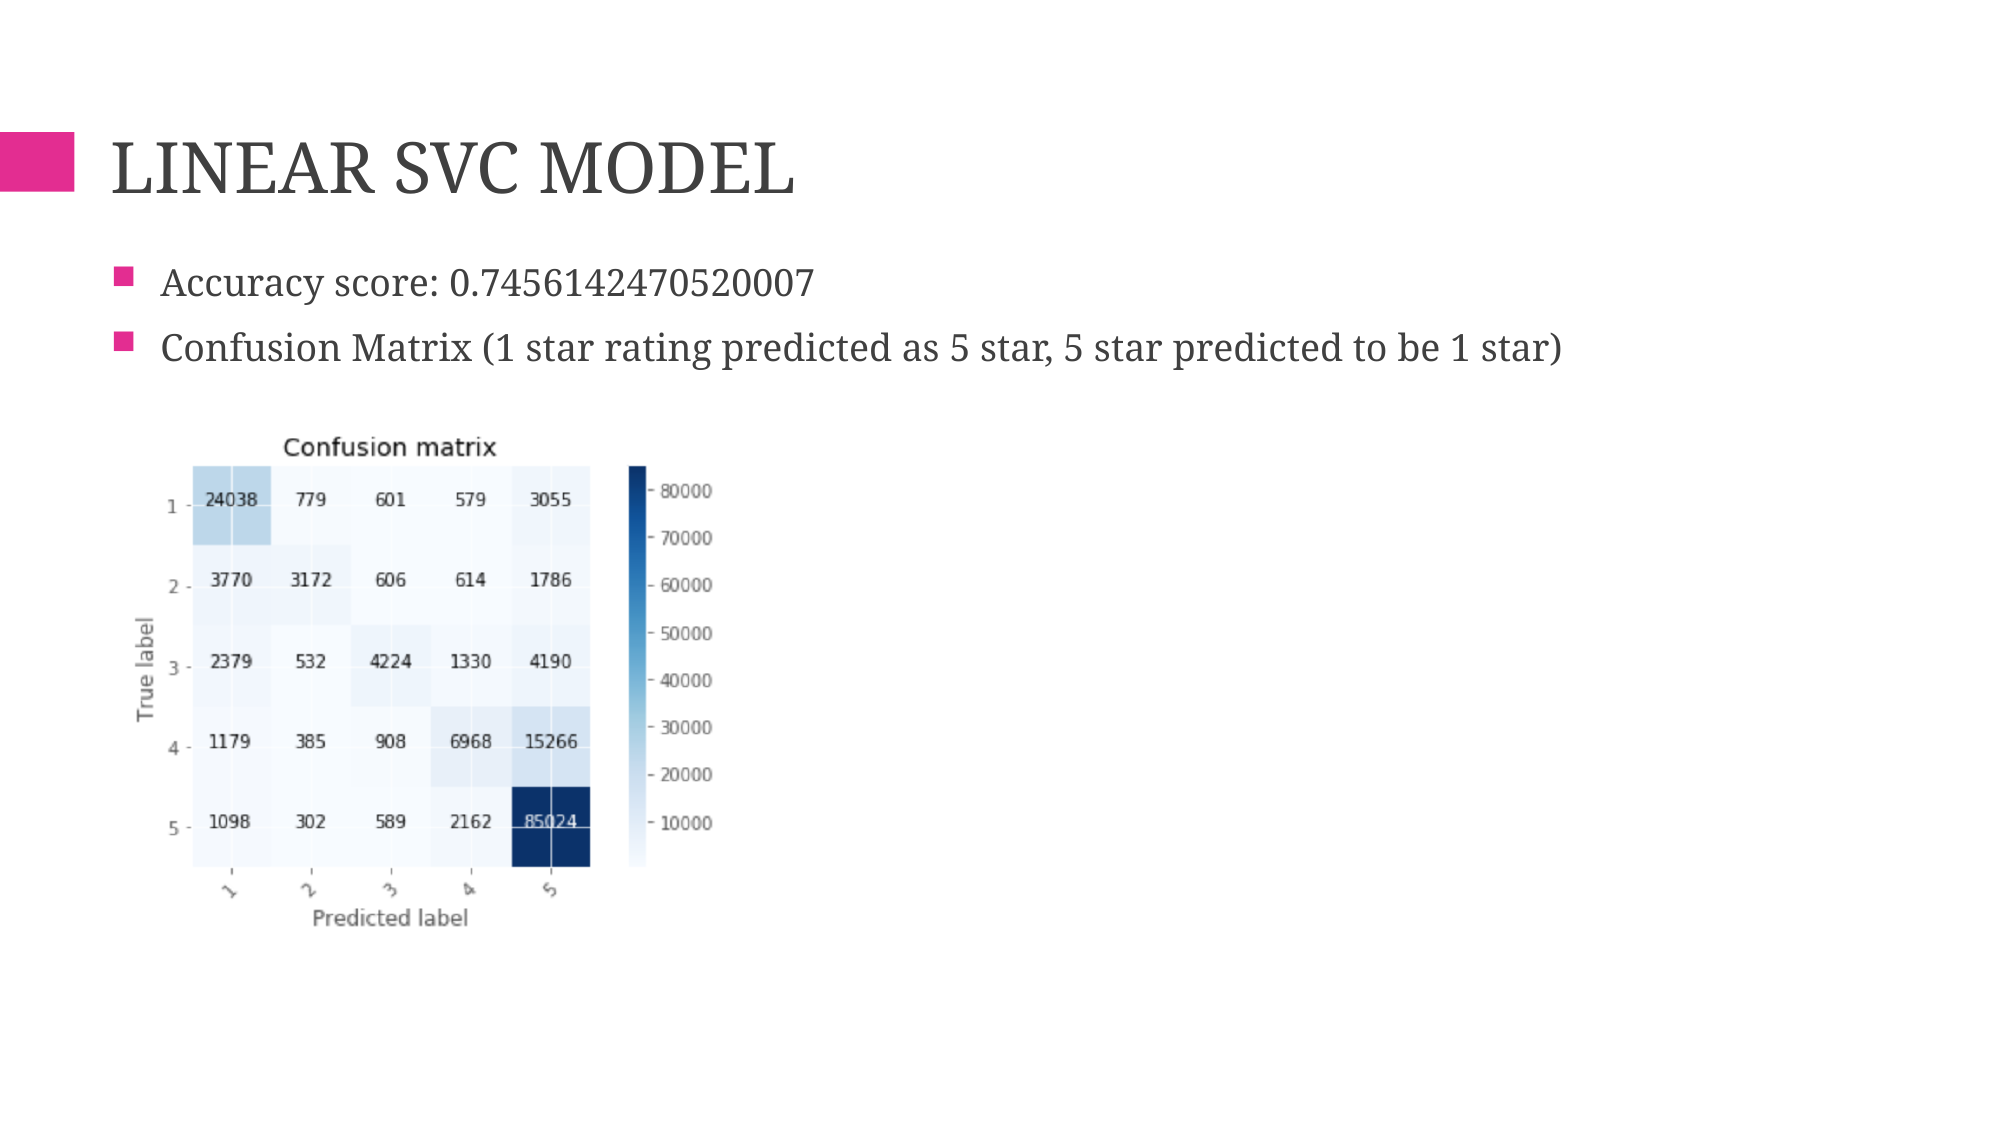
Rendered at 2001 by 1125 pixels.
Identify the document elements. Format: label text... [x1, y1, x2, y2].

title Linear svc Model [95, 115, 1905, 237]
list Accuracy score: 0.7456142470520007 Confusion Matrix (1 star rating predicted as 5 star, 5 star predicted to be 1 star) [95, 251, 1905, 1054]
picture [94, 412, 756, 955]
